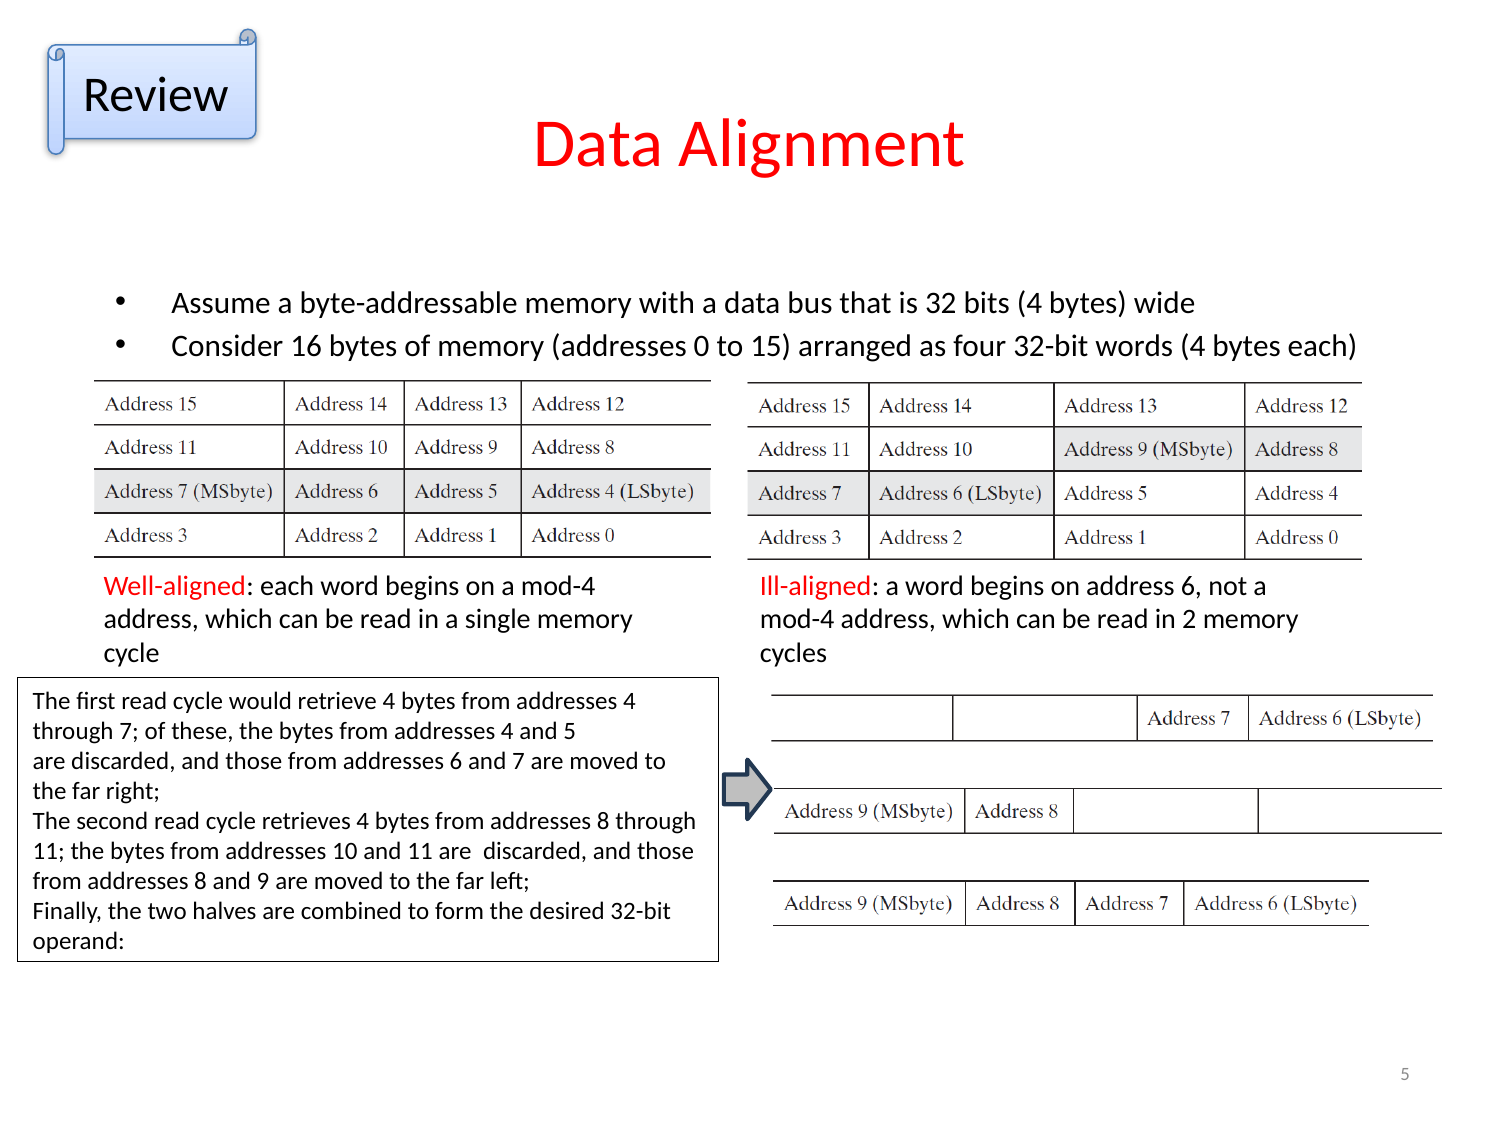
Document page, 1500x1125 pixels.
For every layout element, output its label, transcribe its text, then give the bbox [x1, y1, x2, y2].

slide_number 5 [1074, 1042, 1425, 1103]
text_box Well-aligned: each word begins on a mod-4 address, which can be read in a single memory cycle [88, 567, 677, 675]
picture [88, 374, 713, 561]
text_box Ill-aligned: a word begins on address 6, not a mod-4 address, which can be read in 2 memory cycles [745, 570, 1333, 675]
text_box Review [48, 29, 256, 155]
text_box Assume a byte-addressable memory with a data bus that is 32 bits (4 bytes) wide Consider 16 bytes of memory (addresses 0 to 15) arranged as four 32-bit words (4 bytes each) [100, 274, 1443, 563]
title Data Alignment [75, 45, 1425, 233]
picture [745, 378, 1367, 563]
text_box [17, 676, 1443, 966]
